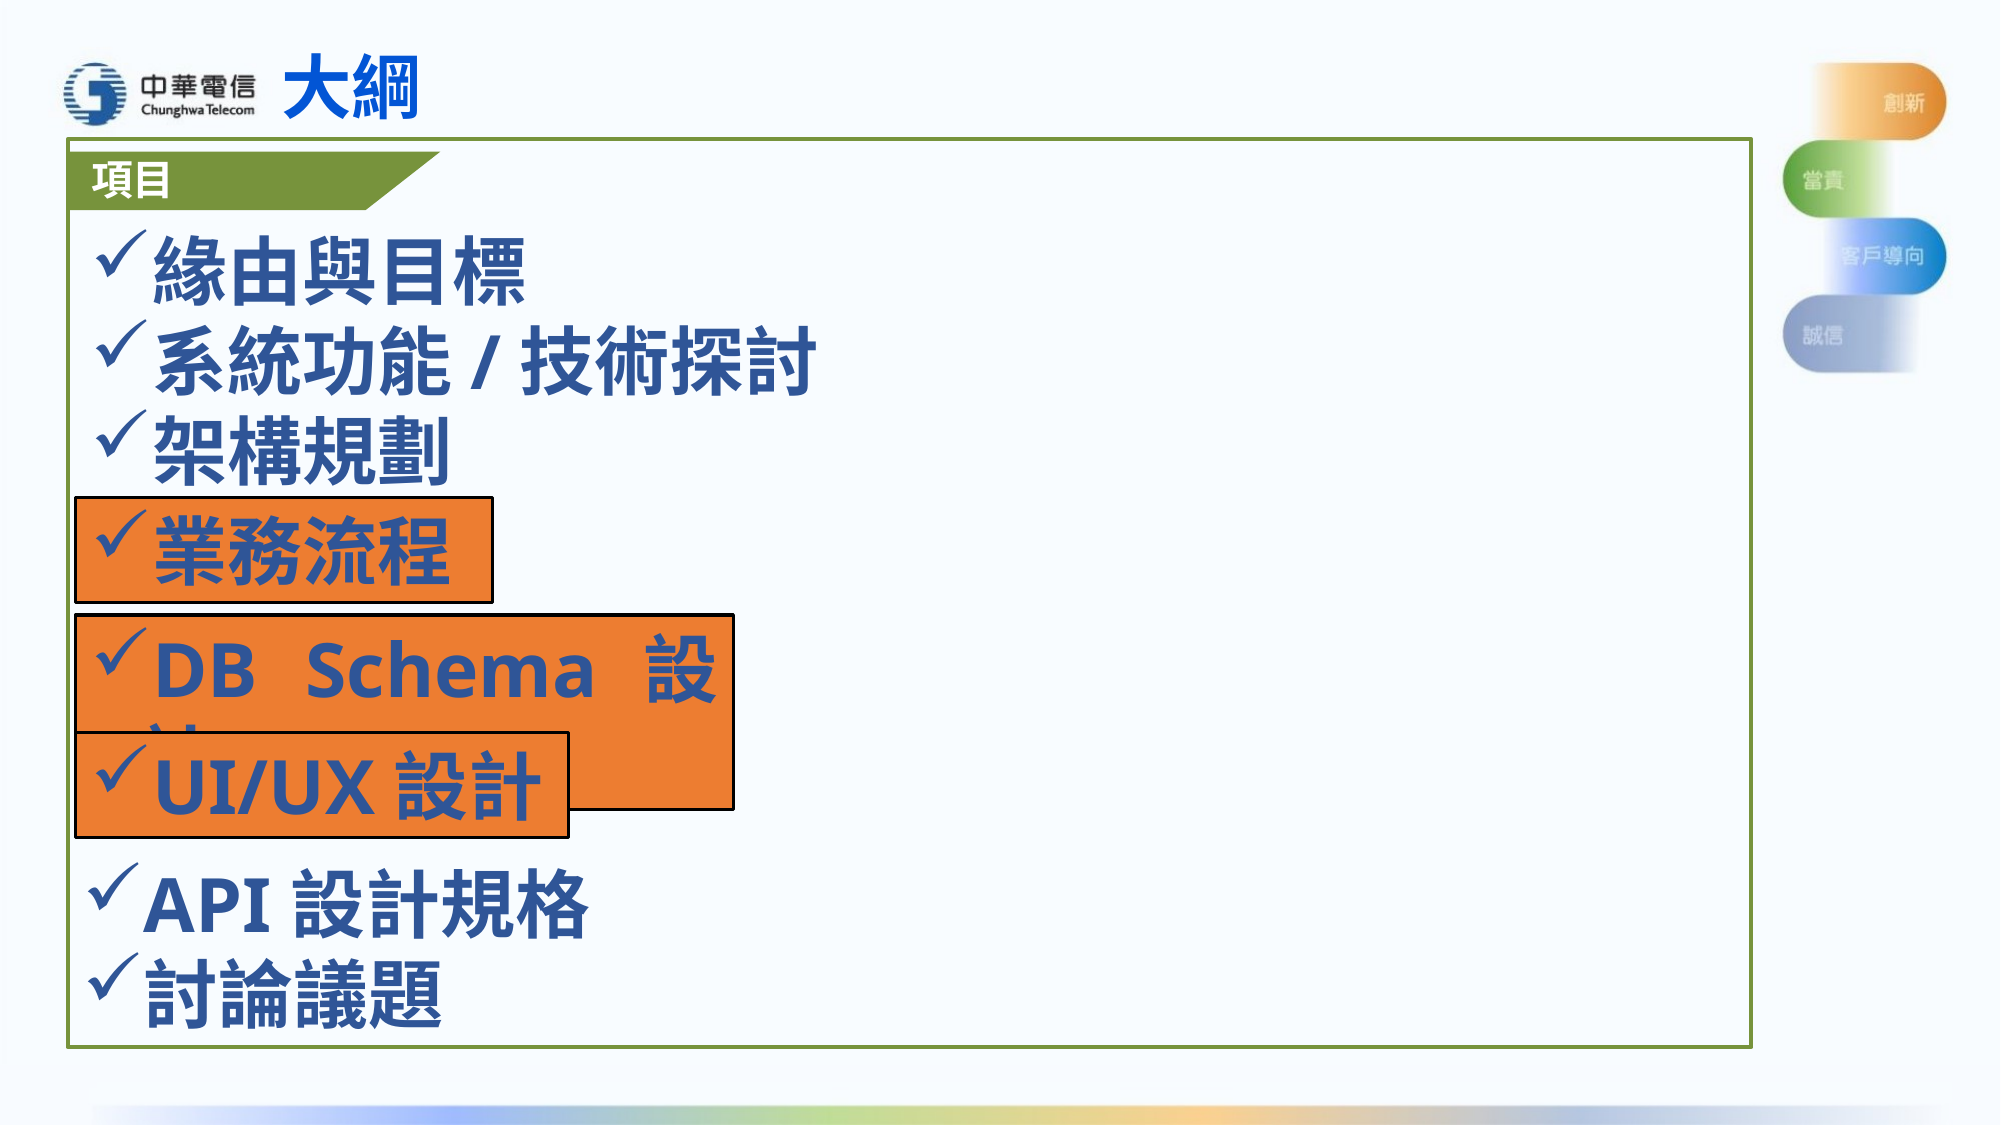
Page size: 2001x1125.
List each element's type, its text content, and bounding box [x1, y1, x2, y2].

text_box 緣由與目標 系統功能/技術探討 架構規劃 [75, 217, 1684, 503]
picture [0, 0, 2001, 1125]
text_box UI/UX設計 [75, 732, 569, 838]
text_box API設計規格 討論議題 [67, 849, 1676, 1045]
text_box 業務流程 [75, 497, 493, 603]
text_box 項目 [76, 146, 190, 212]
text_box [67, 139, 1752, 1048]
text_box 大綱 [266, 32, 1752, 140]
text_box DB Schema設計 [75, 615, 734, 810]
